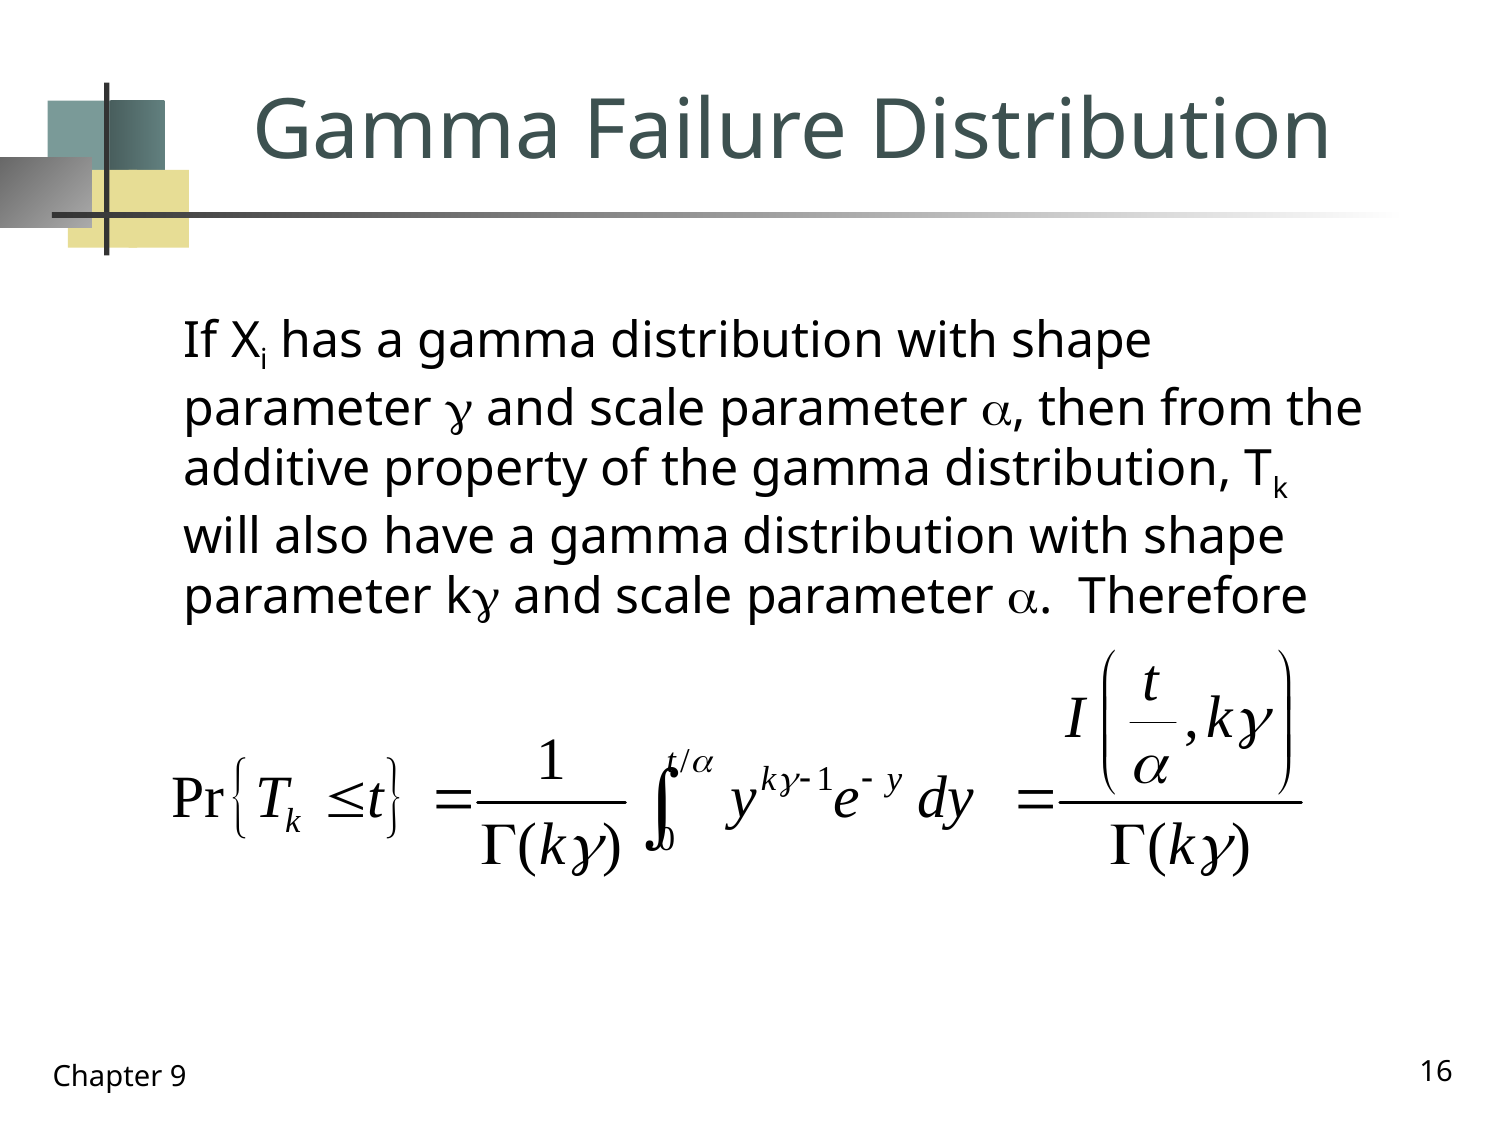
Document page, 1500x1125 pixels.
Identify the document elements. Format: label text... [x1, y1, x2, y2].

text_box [162, 637, 1324, 888]
title Gamma Failure Distribution [237, 37, 1404, 183]
slide_number 16 [1154, 1023, 1468, 1100]
list If Xi has a gamma distribution with shape parameter  and scale parameter , then from the additive property of the gamma distribution, Tk will also have a gamma distribution with shape parameter k and scale parameter . Therefore [112, 299, 1388, 625]
slide_number Chapter 9 [37, 1024, 351, 1101]
